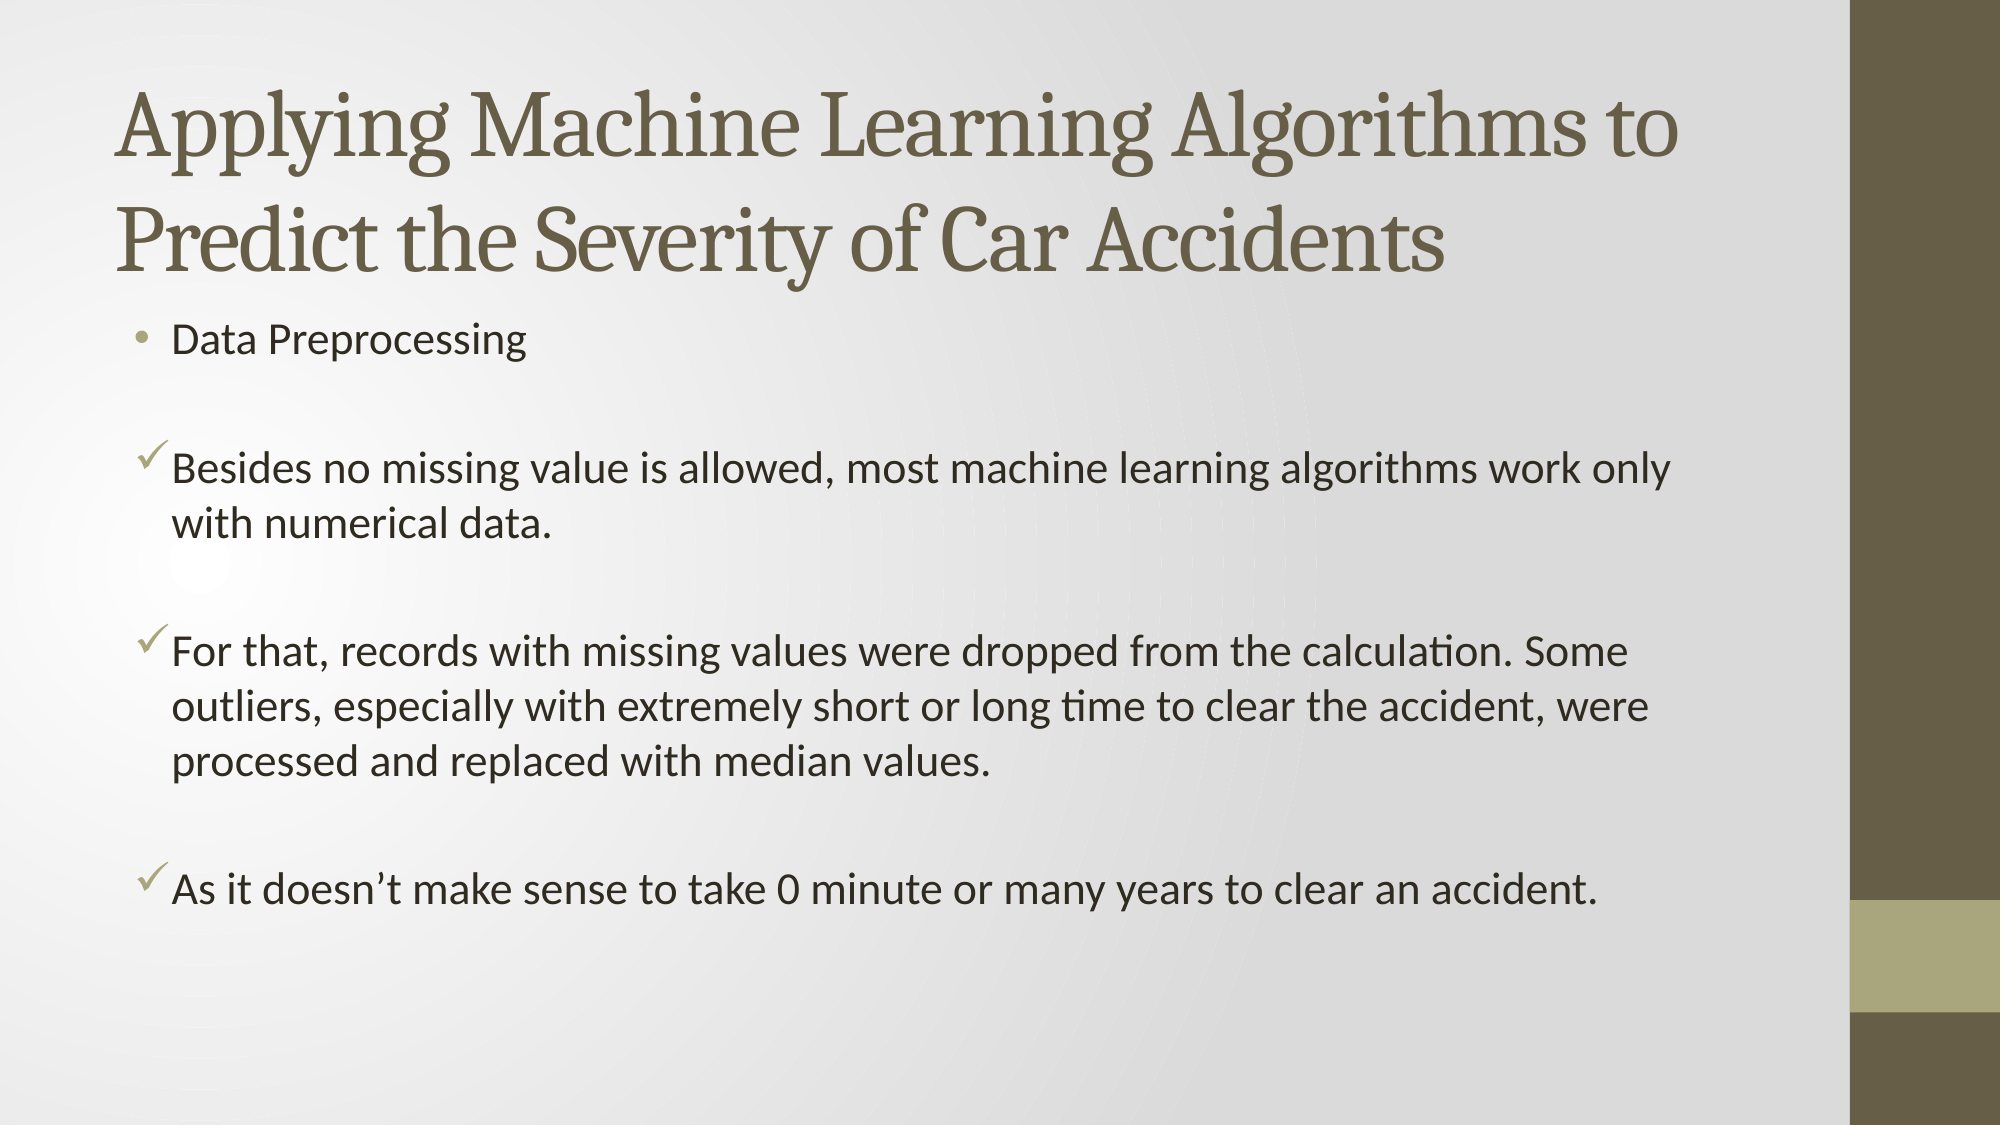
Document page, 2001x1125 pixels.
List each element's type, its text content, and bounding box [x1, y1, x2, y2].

list Data Preprocessing Besides no missing value is allowed, most machine learning algorithms work only with numerical data. For that, records with missing values were dropped from the calculation. Some outliers, especially with extremely short or long time to clear the accident, were processed and replaced with median values. As it doesn’t make sense to take 0 minute or many years to clear an accident. [99, 301, 1767, 1050]
title Applying Machine Learning Algorithms to Predict the Severity of Car Accidents [99, 139, 1767, 301]
